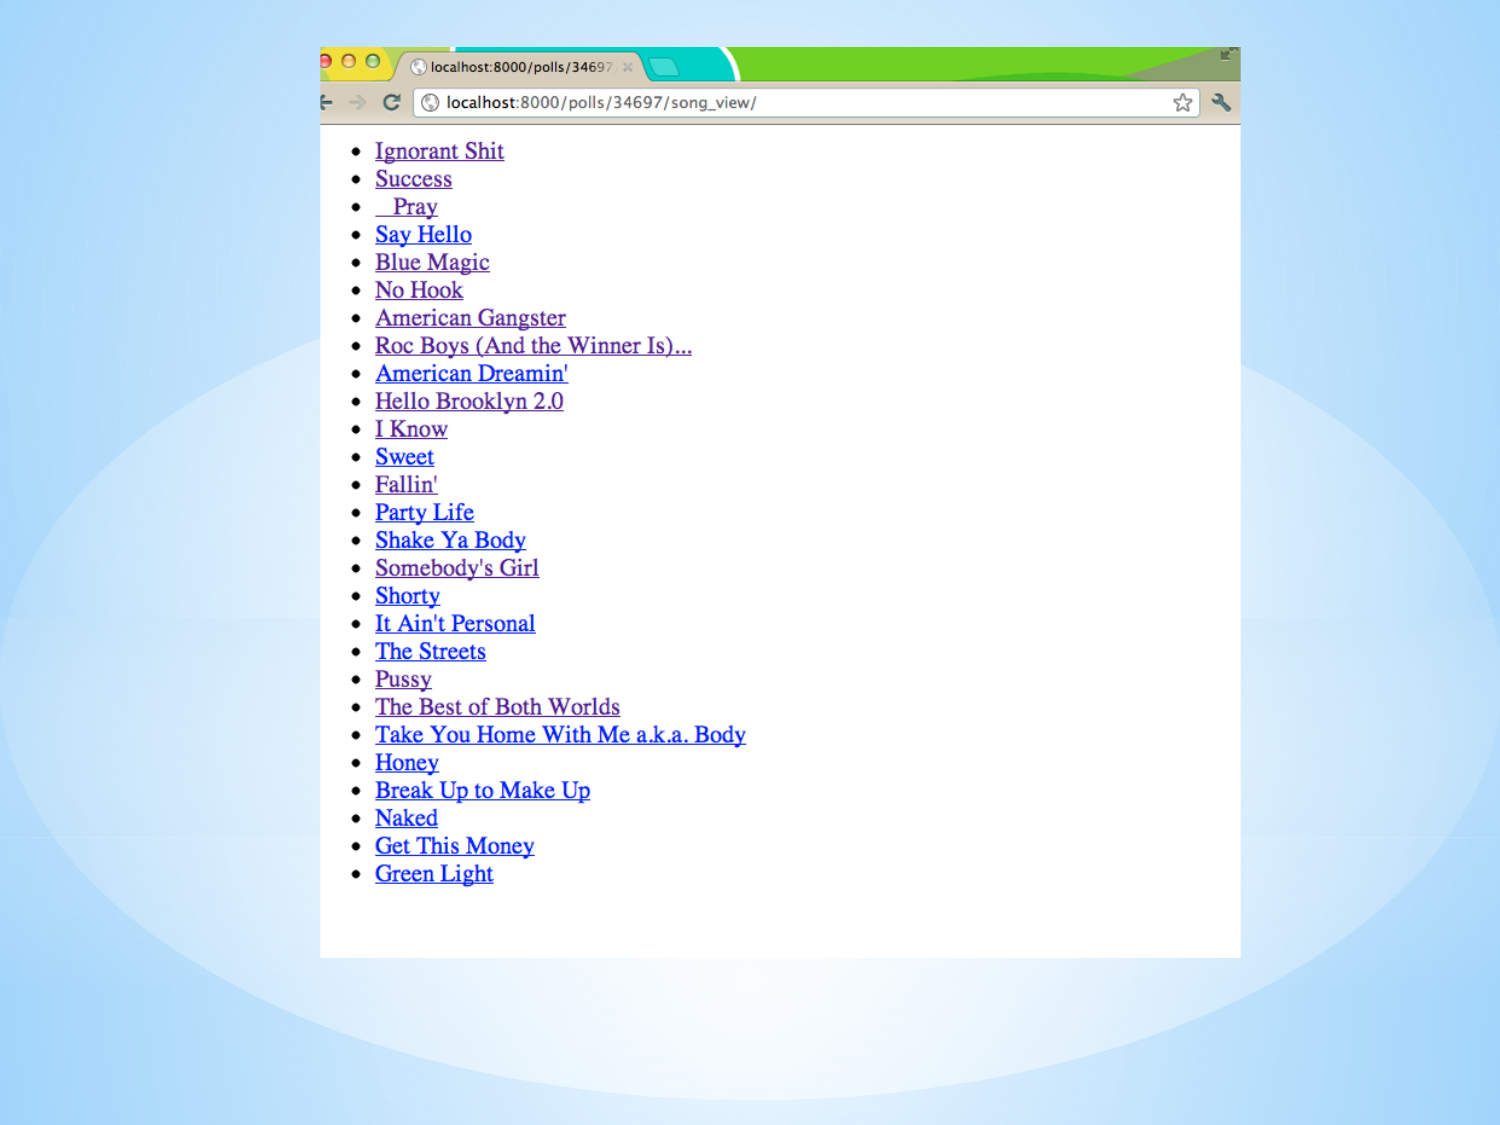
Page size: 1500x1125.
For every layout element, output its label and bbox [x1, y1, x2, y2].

picture [320, 46, 1241, 958]
